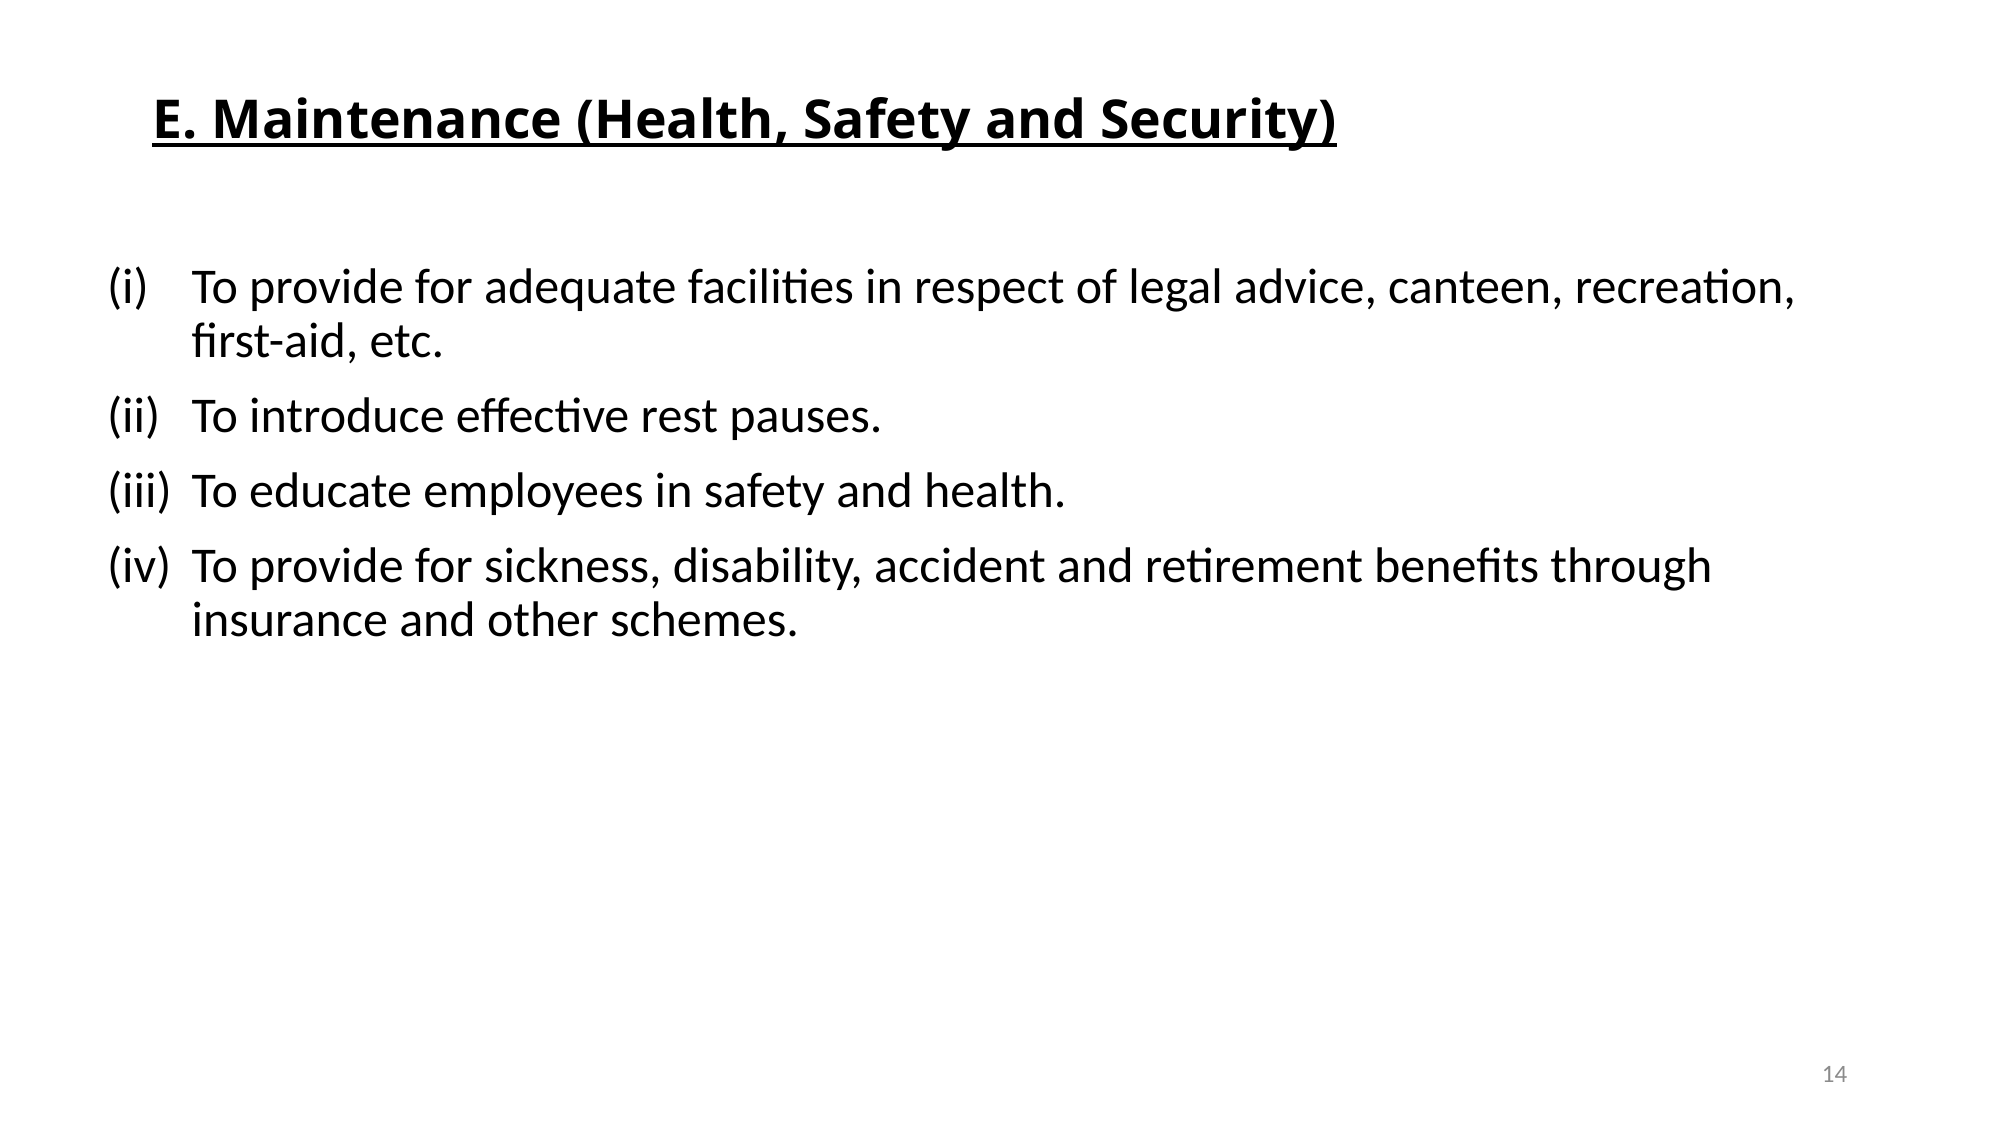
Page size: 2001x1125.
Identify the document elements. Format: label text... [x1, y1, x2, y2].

title E. Maintenance (Health, Safety and Security) [137, 59, 1355, 183]
list To provide for adequate facilities in respect of legal advice, canteen, recreation, first-aid, etc. To introduce effective rest pauses. To educate employees in safety and health. To provide for sickness, disability, accident and retirement benefits through insurance and other schemes. [92, 253, 1841, 1104]
slide_number 14 [1412, 1042, 1863, 1103]
